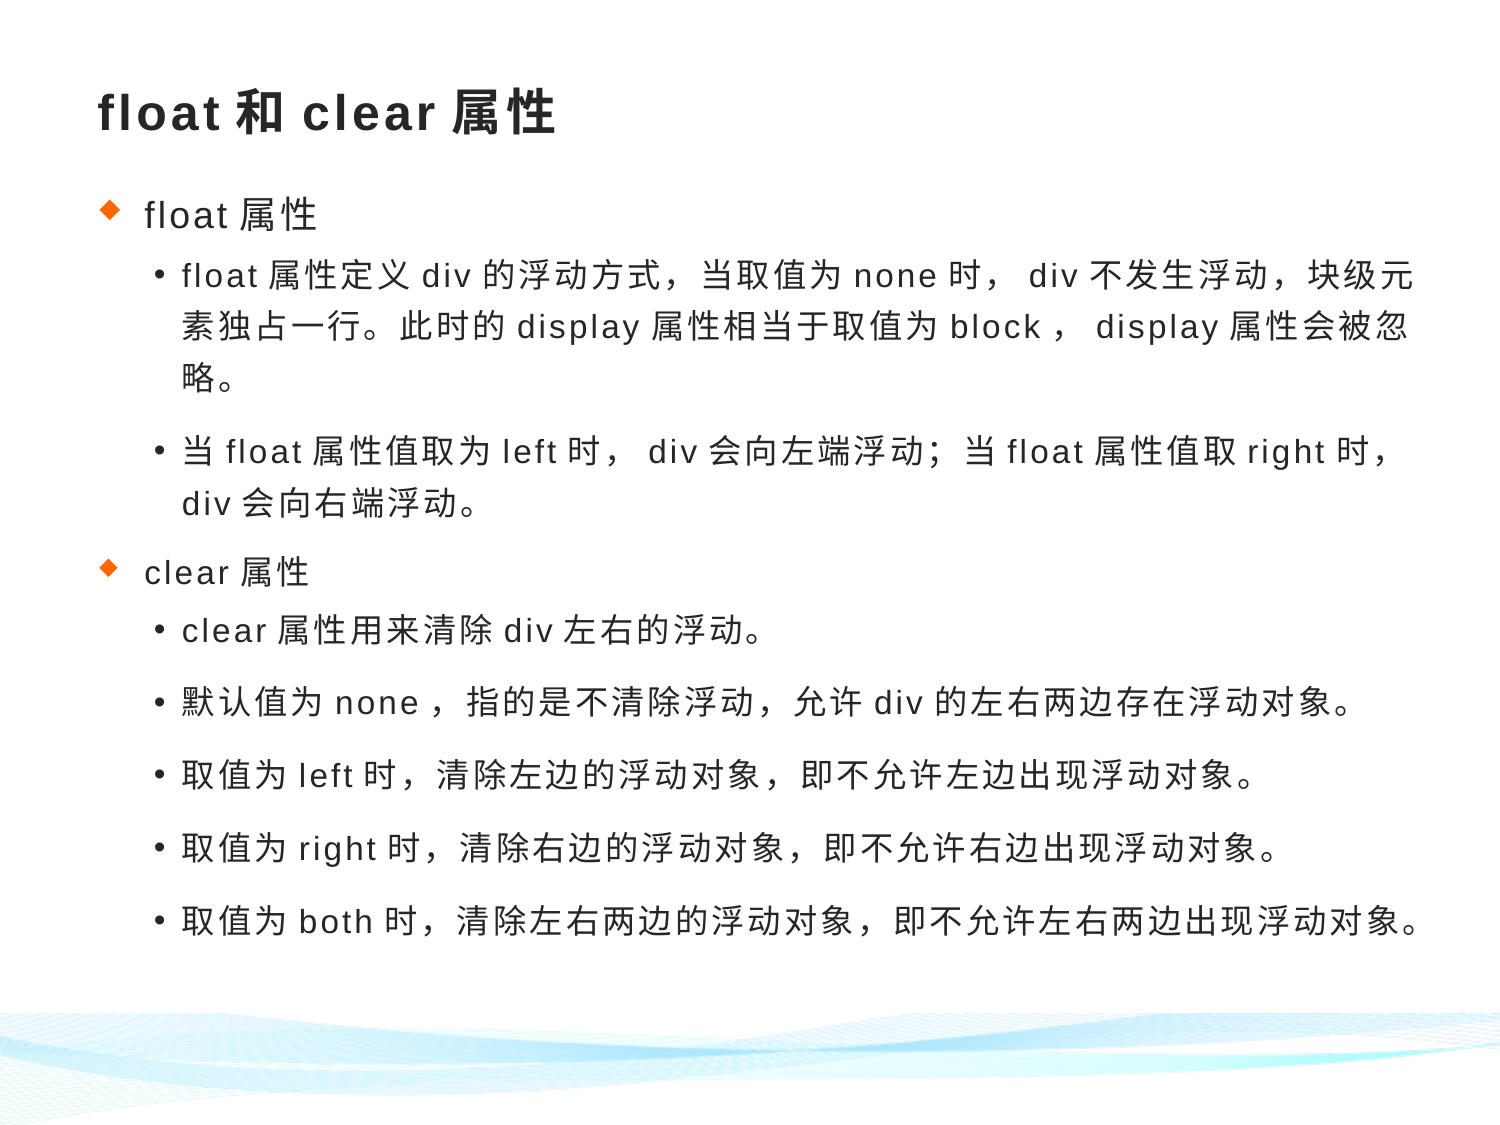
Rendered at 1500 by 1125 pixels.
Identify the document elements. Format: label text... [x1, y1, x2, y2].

picture [0, 1013, 1500, 1125]
title float和clear属性 [82, 72, 1418, 146]
list float属性 float属性定义div的浮动方式，当取值为none时，div不发生浮动，块级元素独占一行。此时的display属性相当于取值为block，display属性会被忽略。 当float属性值取为left时，div会向左端浮动；当float属性值取right时，div会向右端浮动。 clear属性 clear属性用来清除div左右的浮动。 默认值为none，指的是不清除浮动，允许div的左右两边存在浮动对象。 取值为left时，清除左边的浮动对象，即不允许左边出现浮动对象。 取值为right时，清除右边的浮动对象，即不允许右边出现浮动对象。 取值为both时，清除左右两边的浮动对象，即不允许左右两边出现浮动对象。 [82, 174, 1433, 948]
slide_number [1059, 1041, 1392, 1094]
